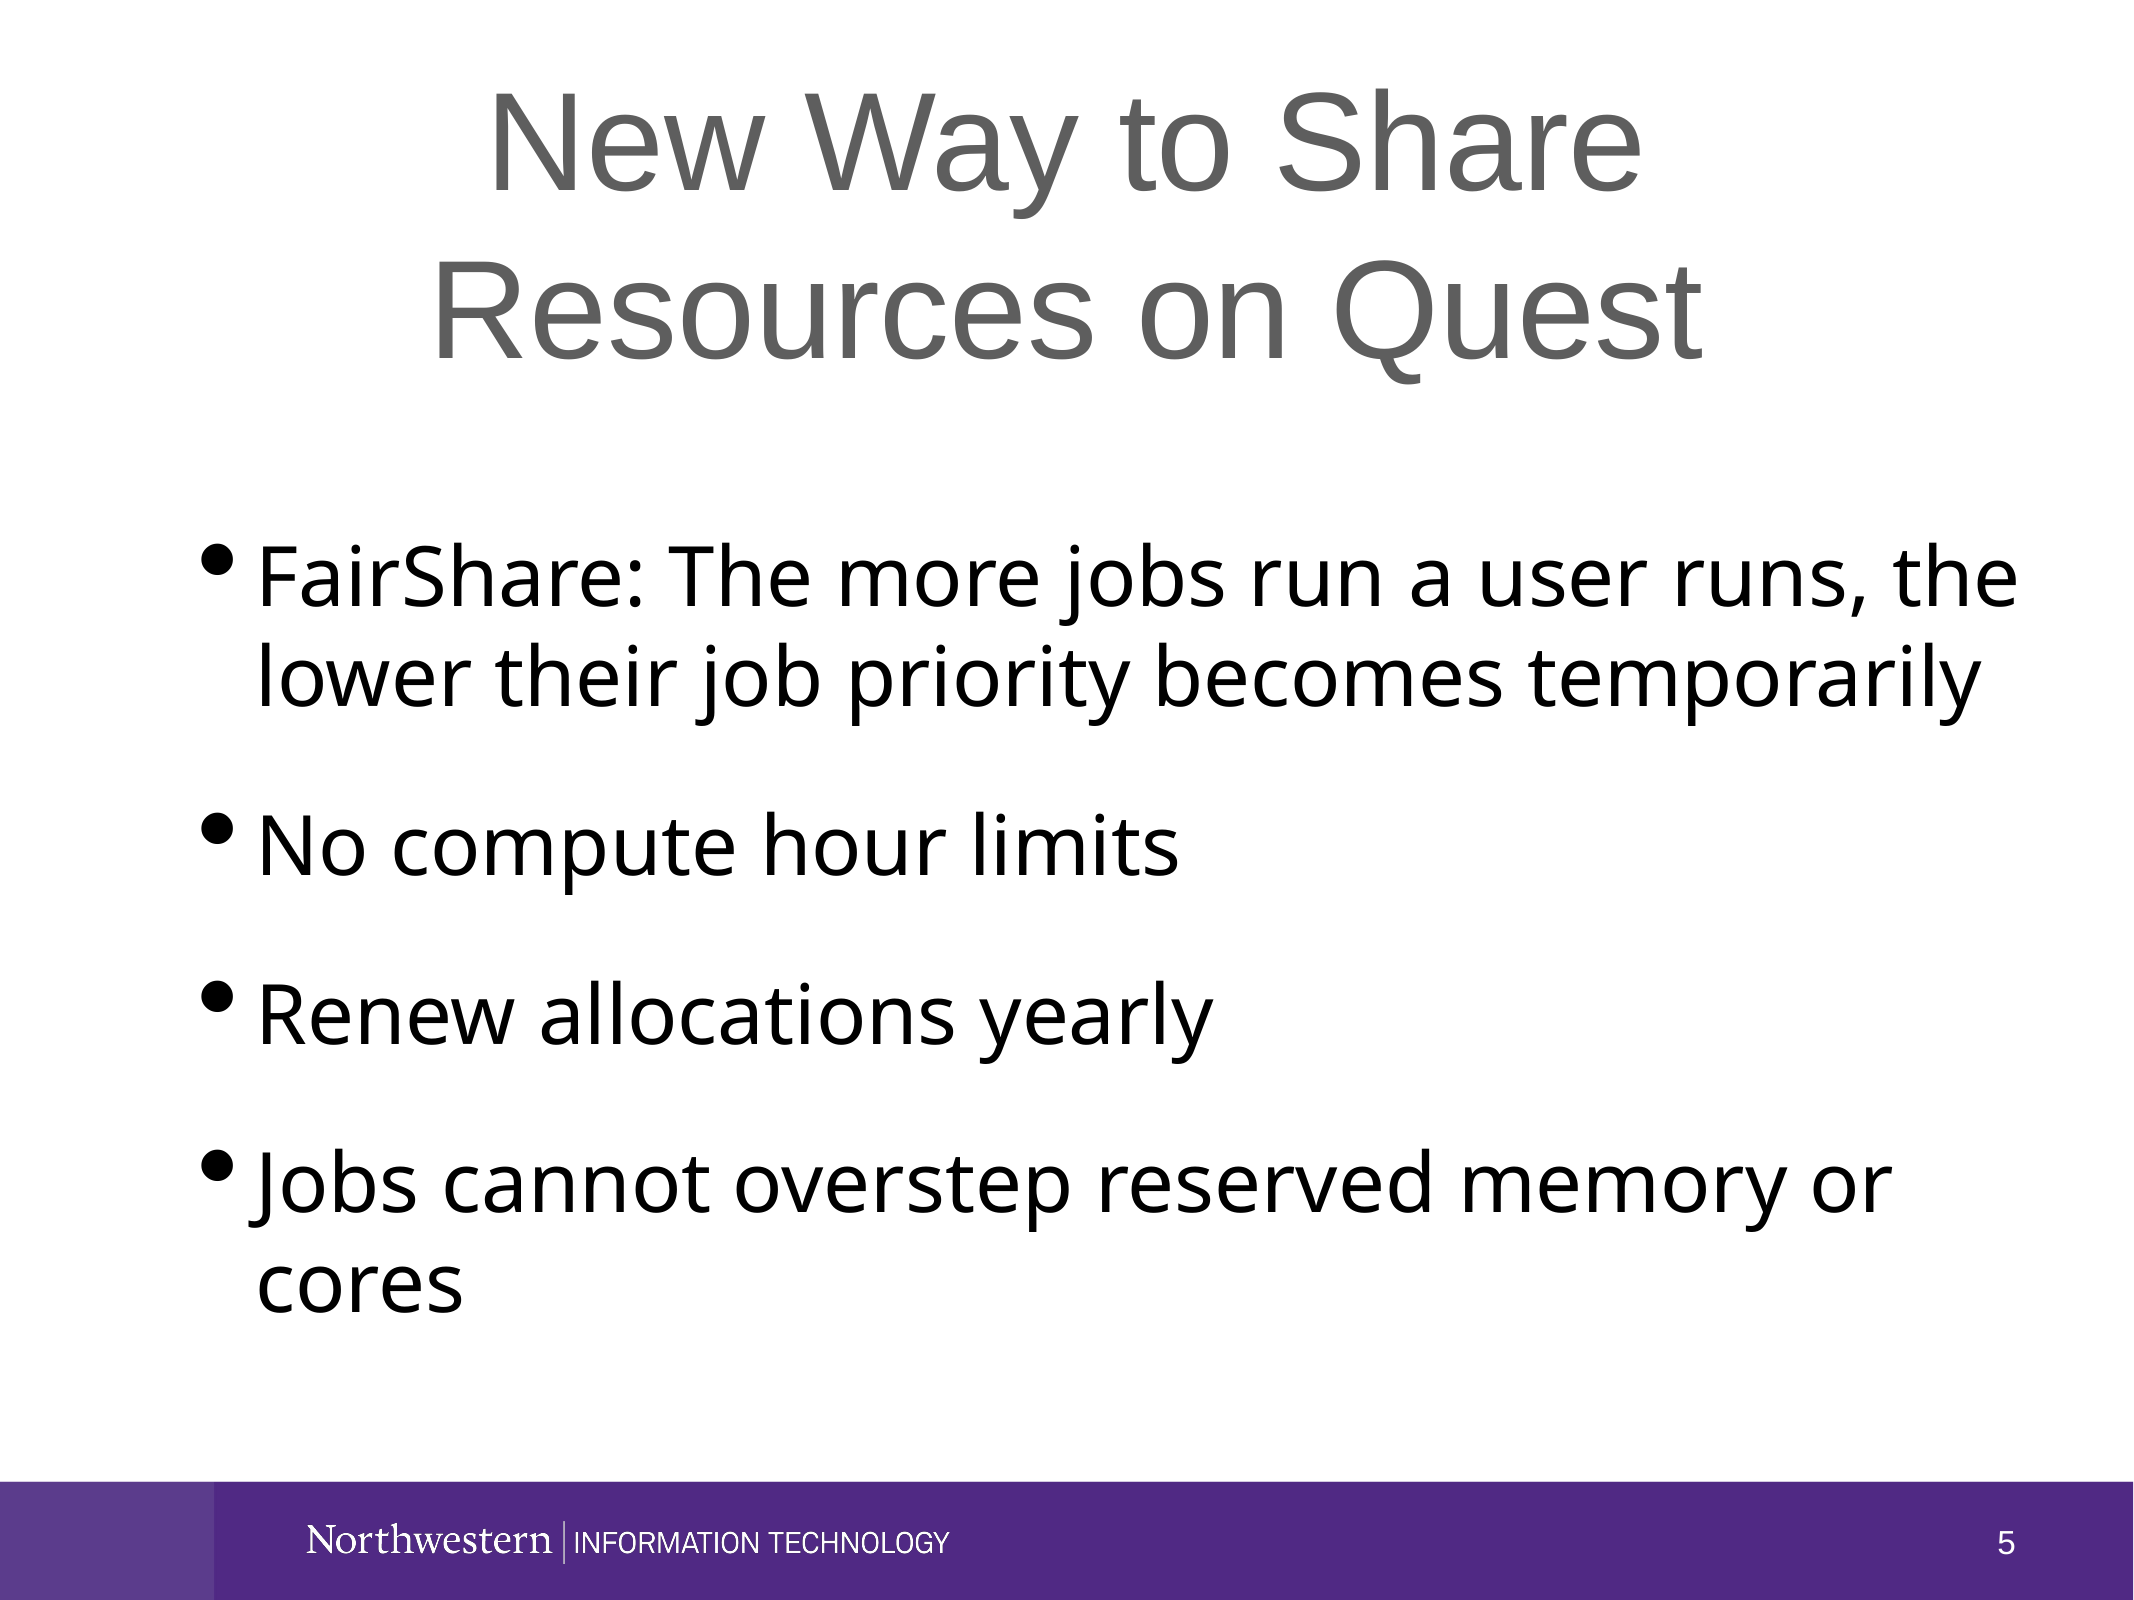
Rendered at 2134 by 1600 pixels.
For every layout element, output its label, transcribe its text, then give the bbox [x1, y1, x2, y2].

title New Way to Share Resources on Quest [155, 41, 1978, 397]
list FairShare: The more jobs run a user runs, the lower their job priority becomes temporarily No compute hour limits Renew allocations yearly Jobs cannot overstep reserved memory or cores [188, 311, 2115, 1543]
picture [0, 0, 2134, 1600]
slide_number 5 [1965, 1543, 2028, 1573]
